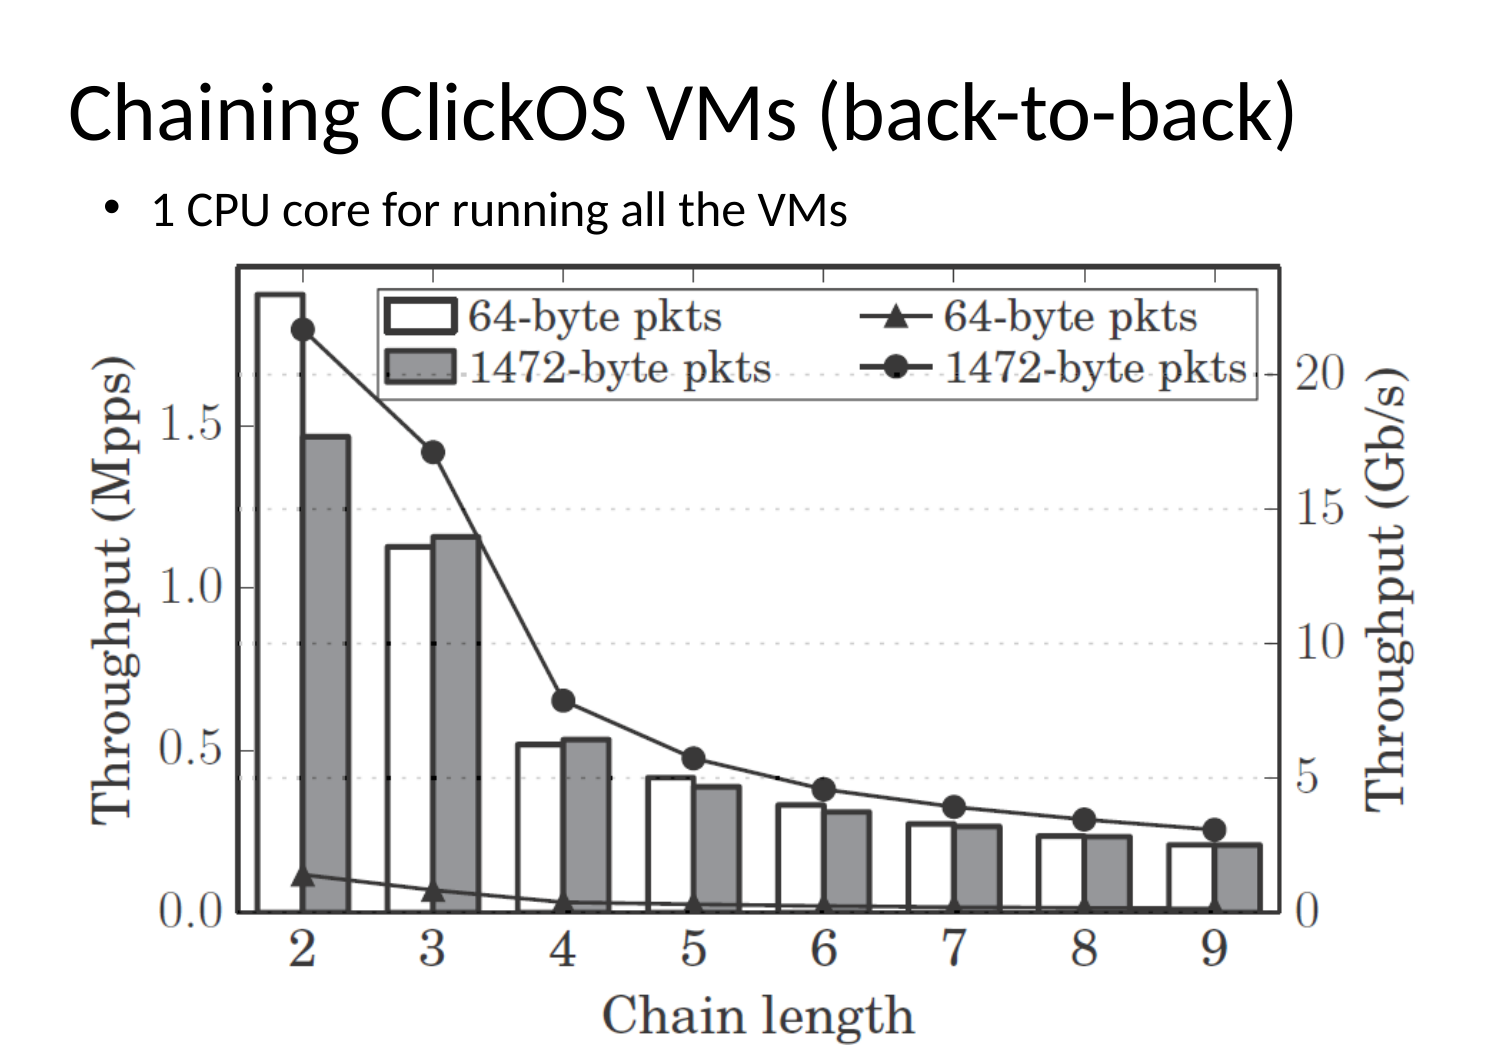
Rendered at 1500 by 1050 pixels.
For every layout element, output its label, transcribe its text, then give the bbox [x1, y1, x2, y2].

title Chaining ClickOS VMs (back-to-back) [53, 42, 1447, 173]
picture [88, 244, 1419, 1045]
text_box 1 CPU core for running all the VMs [88, 169, 1152, 244]
